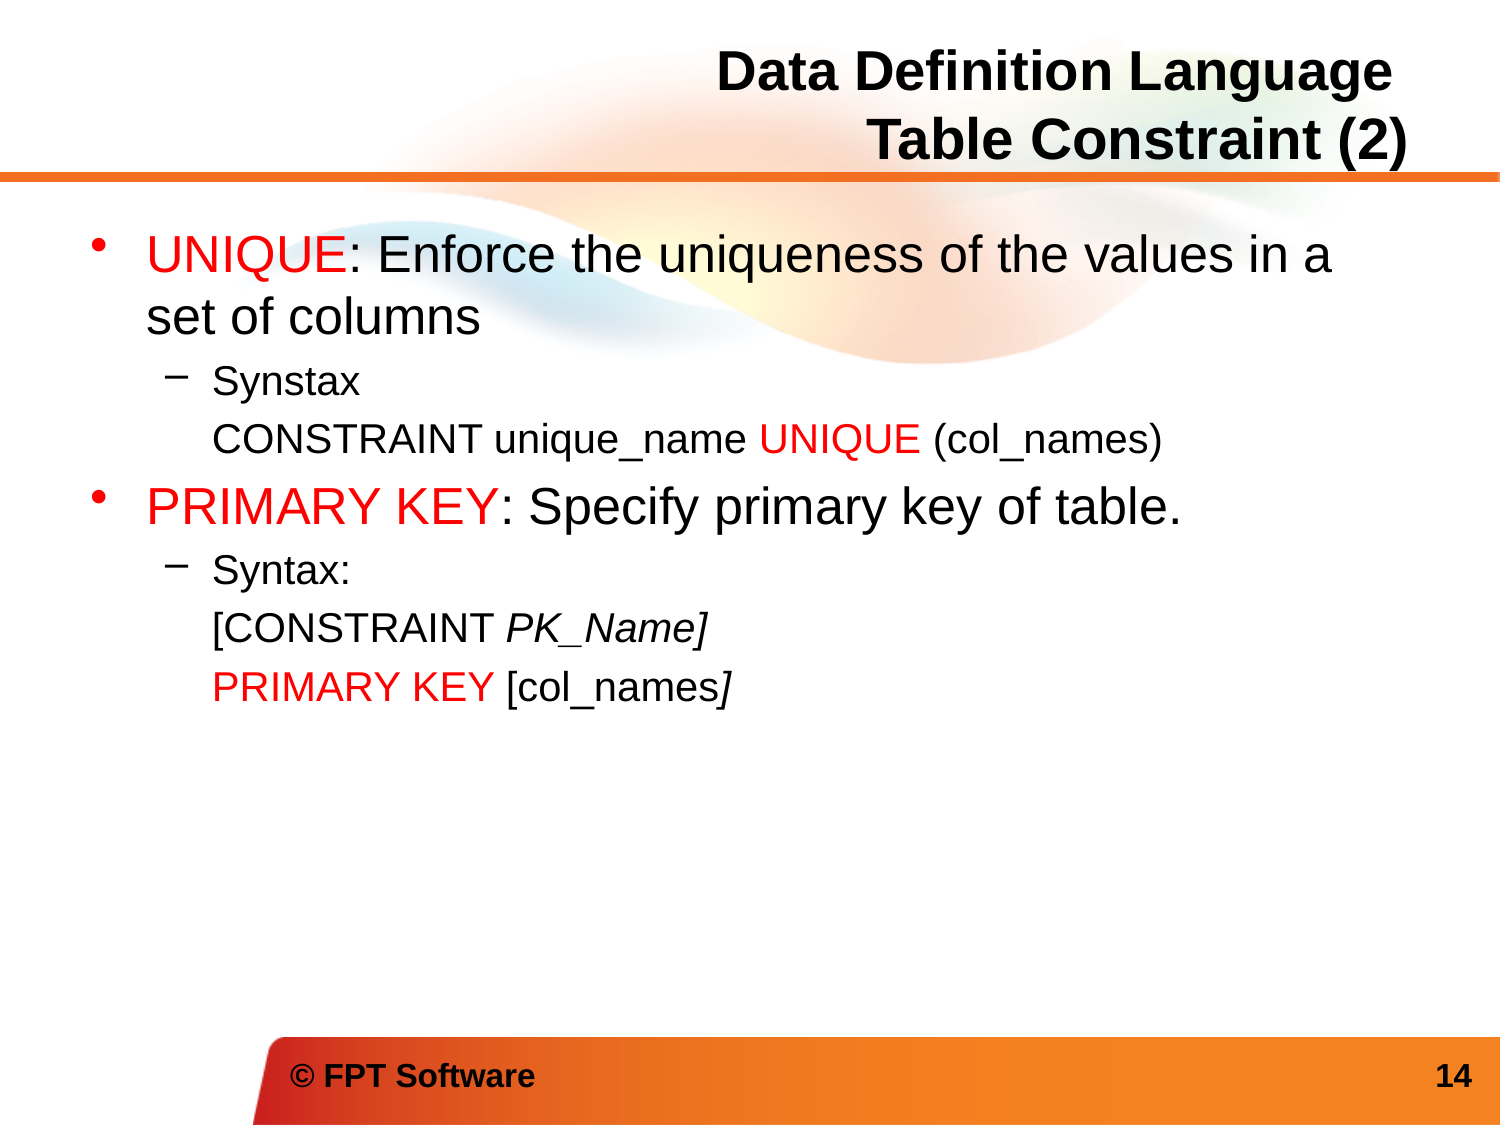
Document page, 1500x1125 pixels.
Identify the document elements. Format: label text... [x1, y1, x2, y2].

picture [0, 0, 1500, 212]
list UNIQUE: Enforce the uniqueness of the values in a set of columns Synstax CONSTRAINT unique_name UNIQUE (col_names) PRIMARY KEY: Specify primary key of table. Syntax: [CONSTRAINT PK_Name] PRIMARY KEY [col_names] [75, 212, 1425, 1005]
picture [253, 1037, 1500, 1125]
title Data Definition Language Table Constraint (2) [437, 0, 1425, 136]
